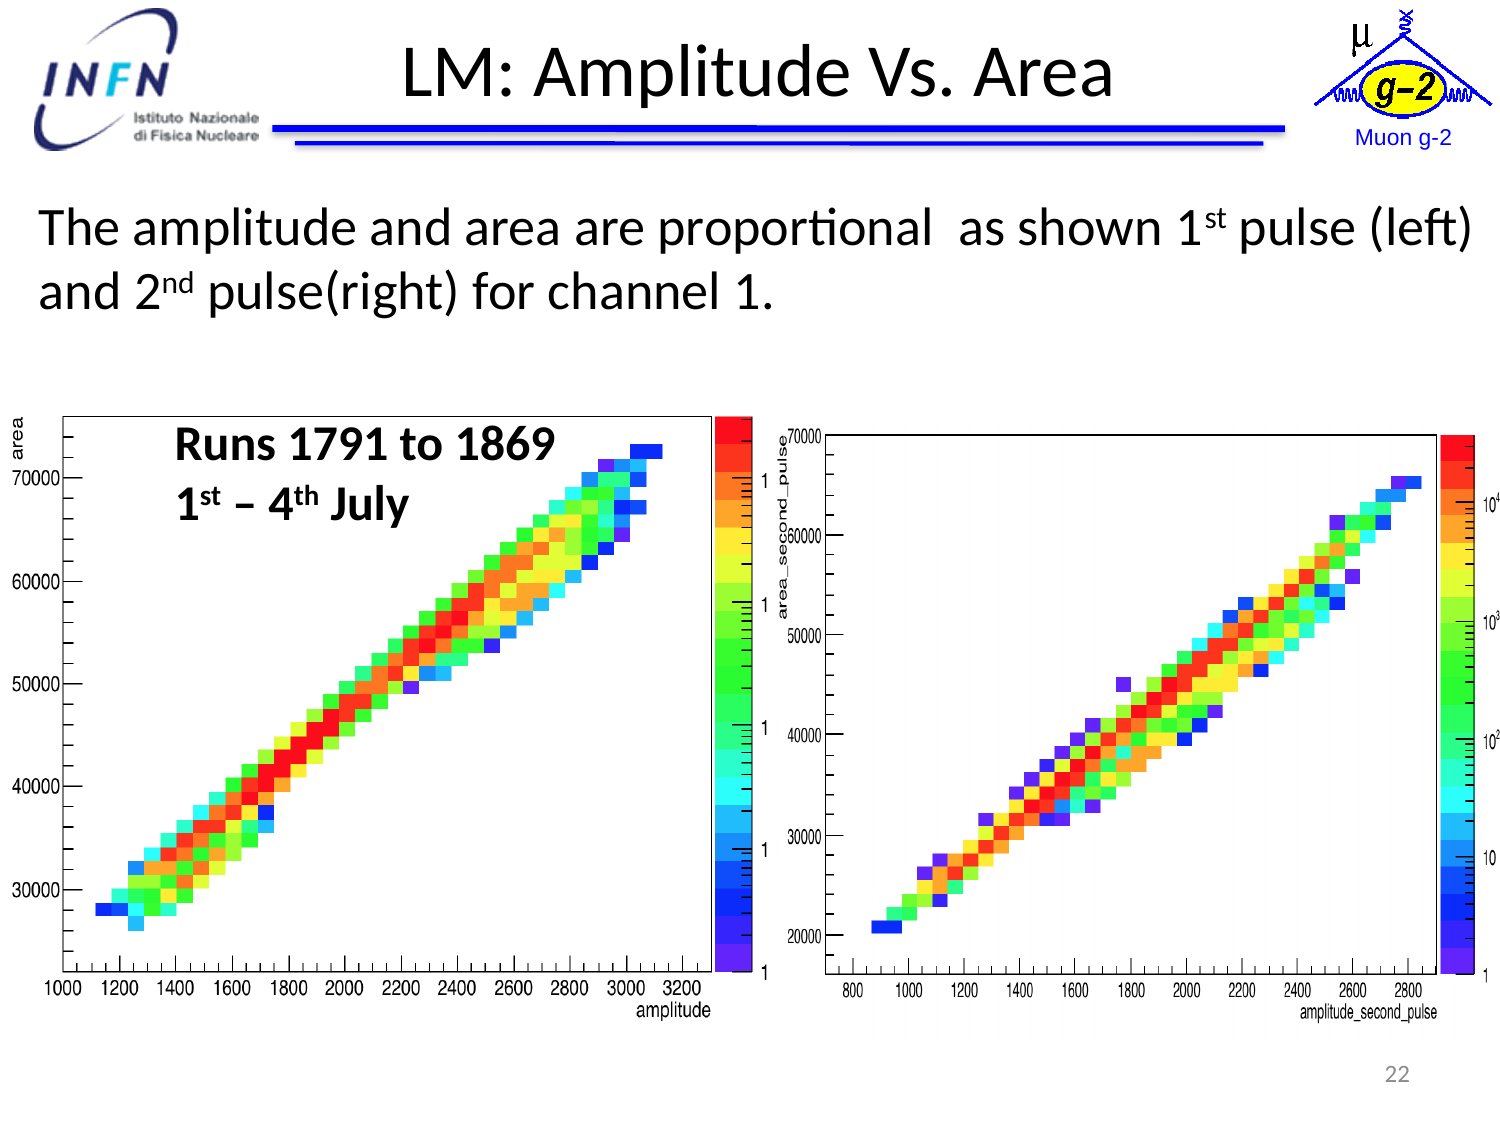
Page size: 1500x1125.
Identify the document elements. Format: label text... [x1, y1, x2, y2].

picture [0, 402, 1500, 1041]
subtitle The amplitude and area are proportional as shown 1st pulse (left) and 2nd pulse(right) for channel 1. [23, 183, 1500, 418]
picture [1396, 8, 1493, 119]
text_box LM: Amplitude Vs. Area [120, 0, 1396, 174]
slide_number 22 [1074, 1049, 1425, 1103]
picture [34, 8, 120, 151]
